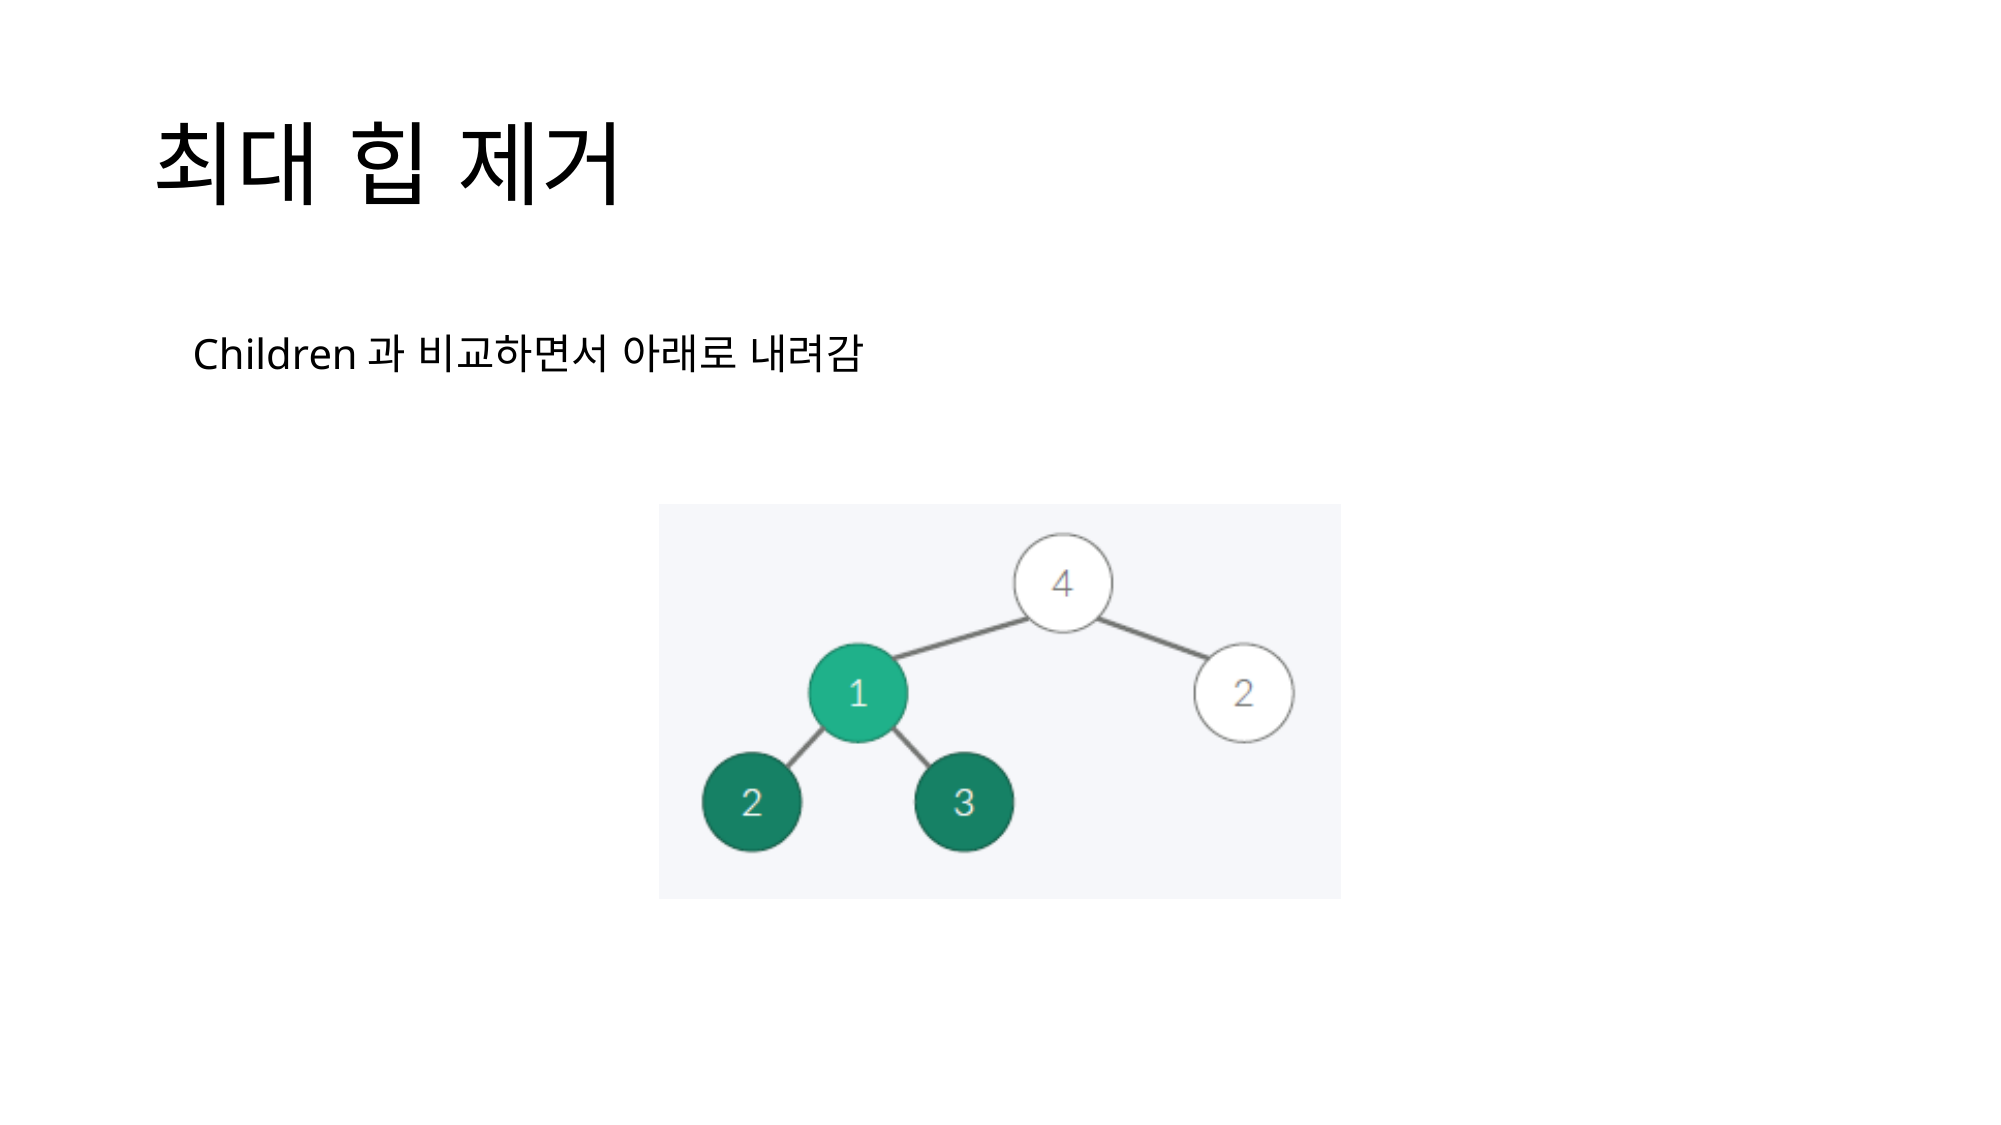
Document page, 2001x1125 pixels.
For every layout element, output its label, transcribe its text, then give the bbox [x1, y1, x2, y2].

text_box Children과 비교하면서 아래로 내려감 [177, 320, 880, 385]
title 최대 힙 제거 [137, 59, 1863, 278]
picture [659, 504, 1341, 899]
